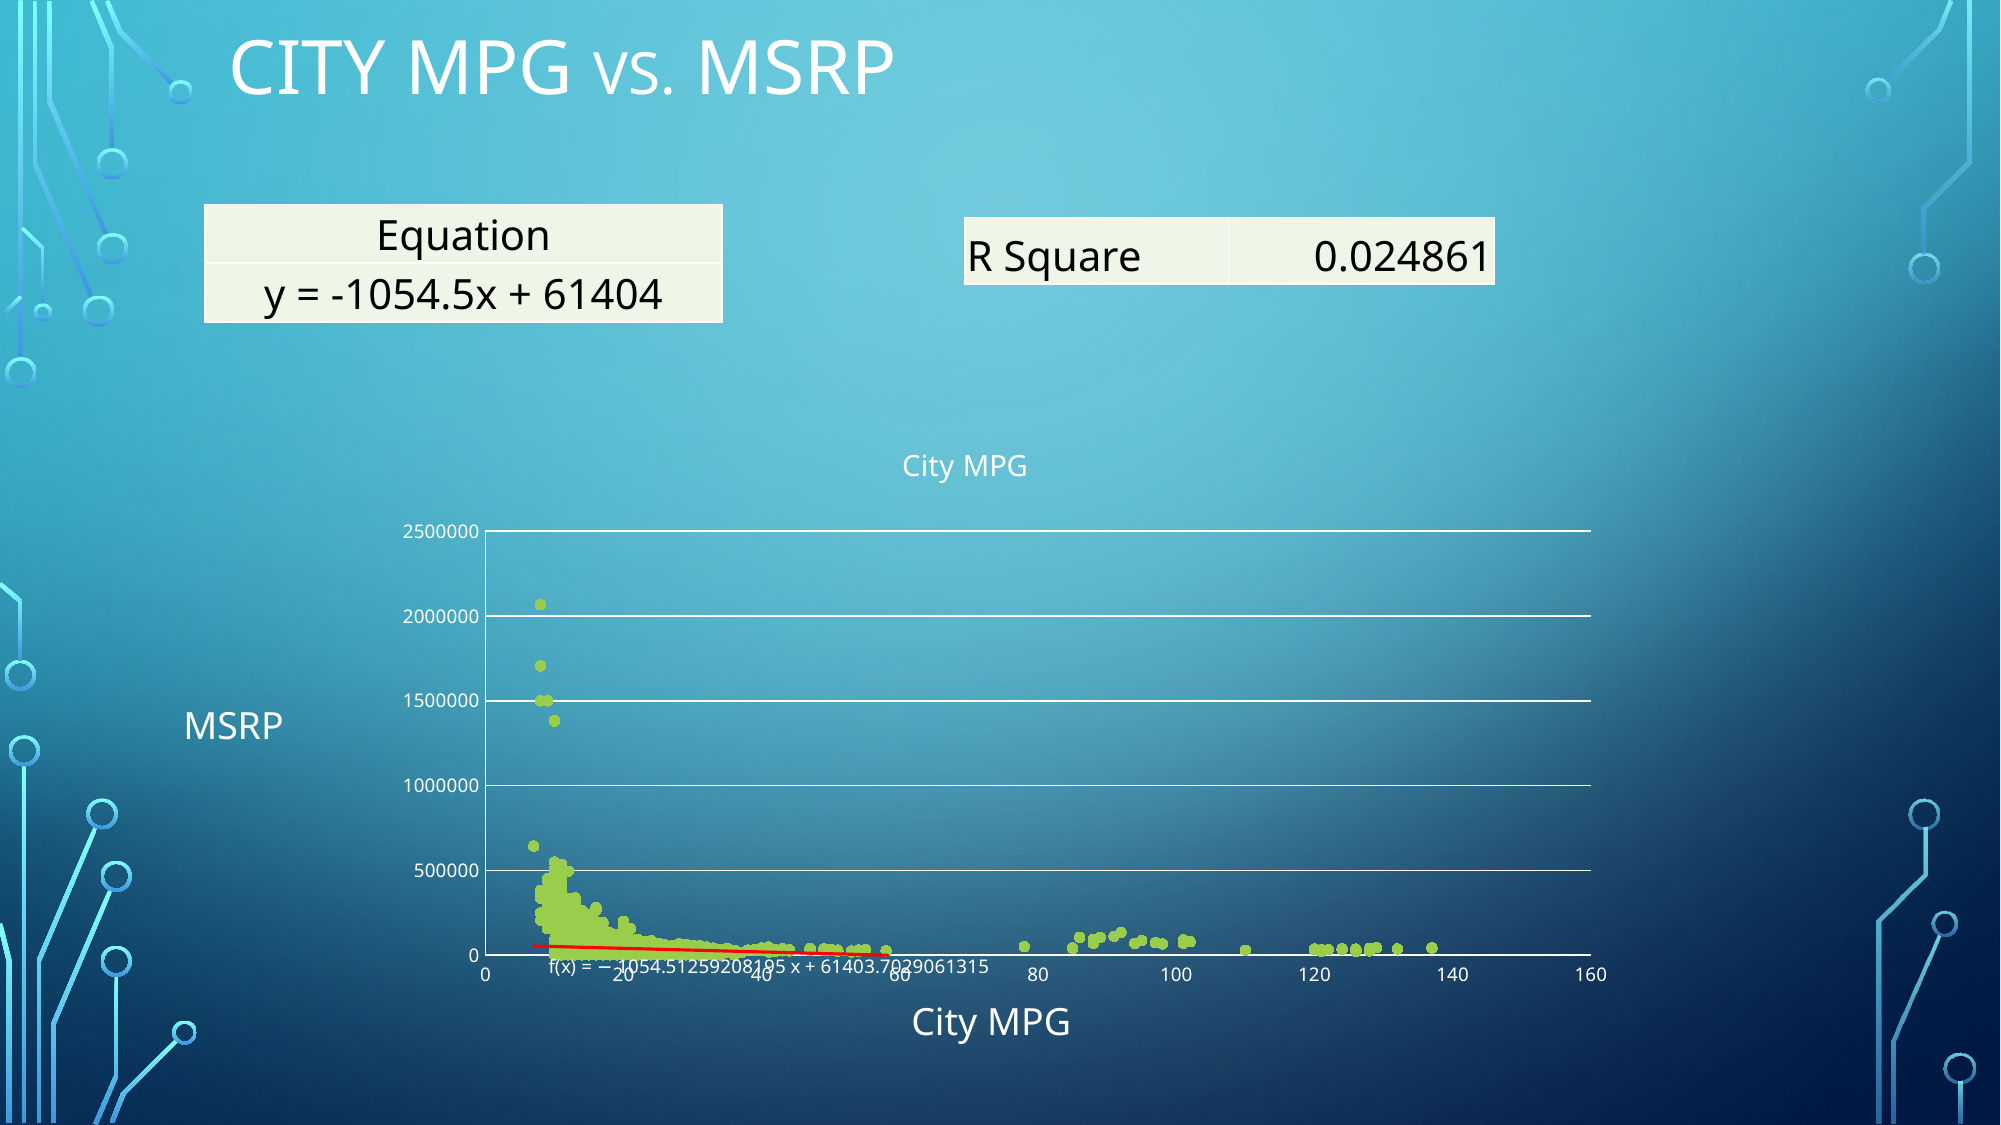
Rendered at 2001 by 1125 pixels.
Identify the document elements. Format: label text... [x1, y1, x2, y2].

chart [291, 416, 1640, 1006]
text_box City MPG [896, 1006, 1086, 1050]
table_header 0.024861 [1229, 218, 1494, 283]
title City mpg vs. MSRP [214, 0, 1839, 192]
table_cell y = -1054.5x + 61404 [206, 264, 721, 321]
table_header Equation [206, 205, 721, 262]
table_header R Square [966, 218, 1228, 283]
text_box MSRP [168, 694, 291, 755]
